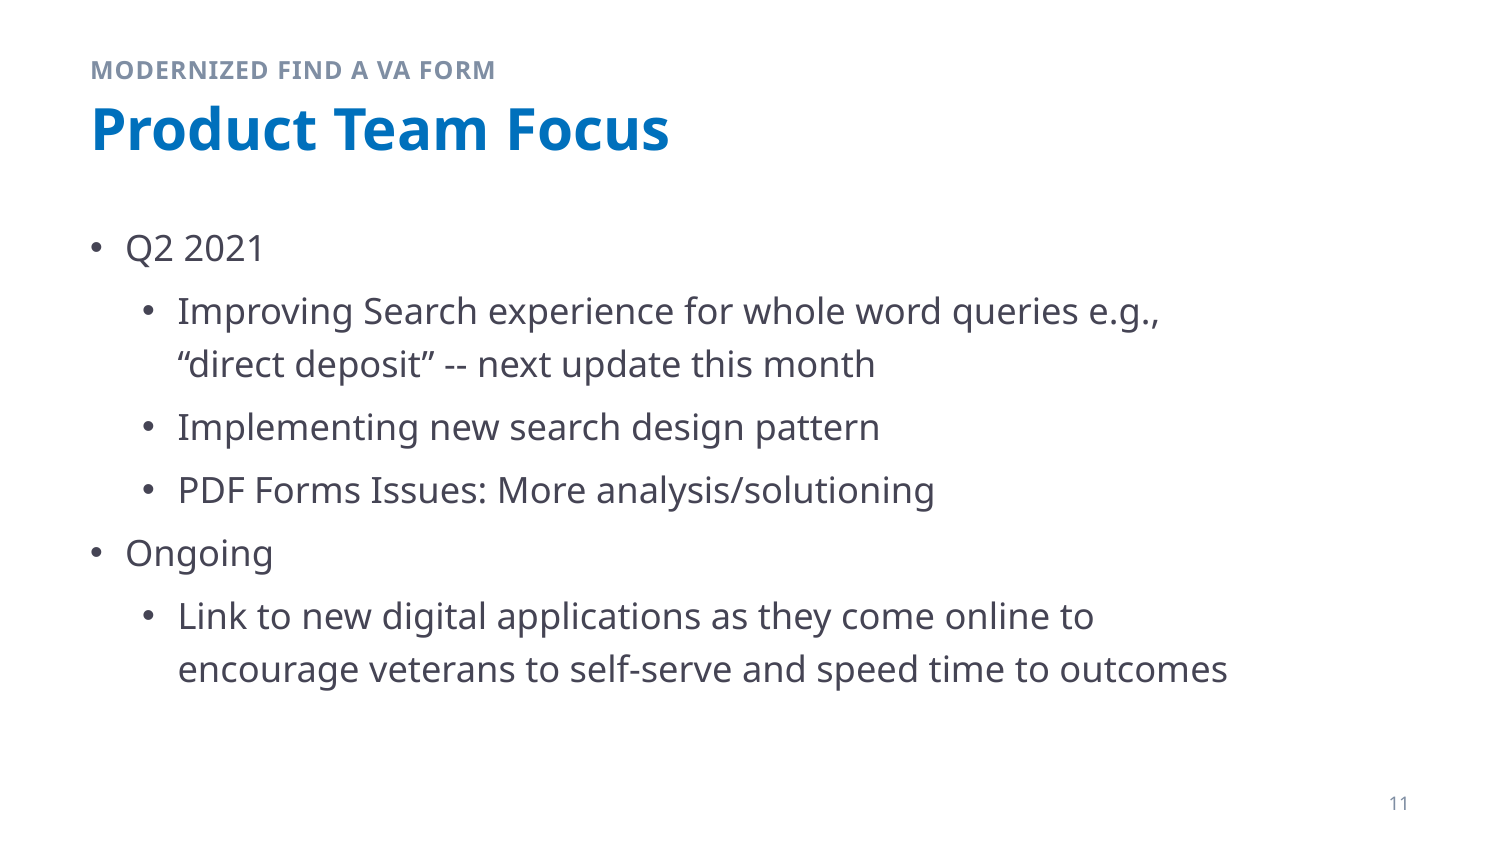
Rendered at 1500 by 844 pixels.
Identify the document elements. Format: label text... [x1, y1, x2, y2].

list Q2 2021 Improving Search experience for whole word queries e.g., “direct deposit” -- next update this month Implementing new search design pattern PDF Forms Issues: More analysis/solutioning Ongoing Link to new digital applications as they come online to encourage veterans to self-serve and speed time to outcomes [75, 209, 1257, 744]
title Product Team Focus [75, 85, 1313, 188]
slide_number 11 [1312, 782, 1425, 827]
list MODERNIZED Find a vA Form [75, 40, 1313, 85]
